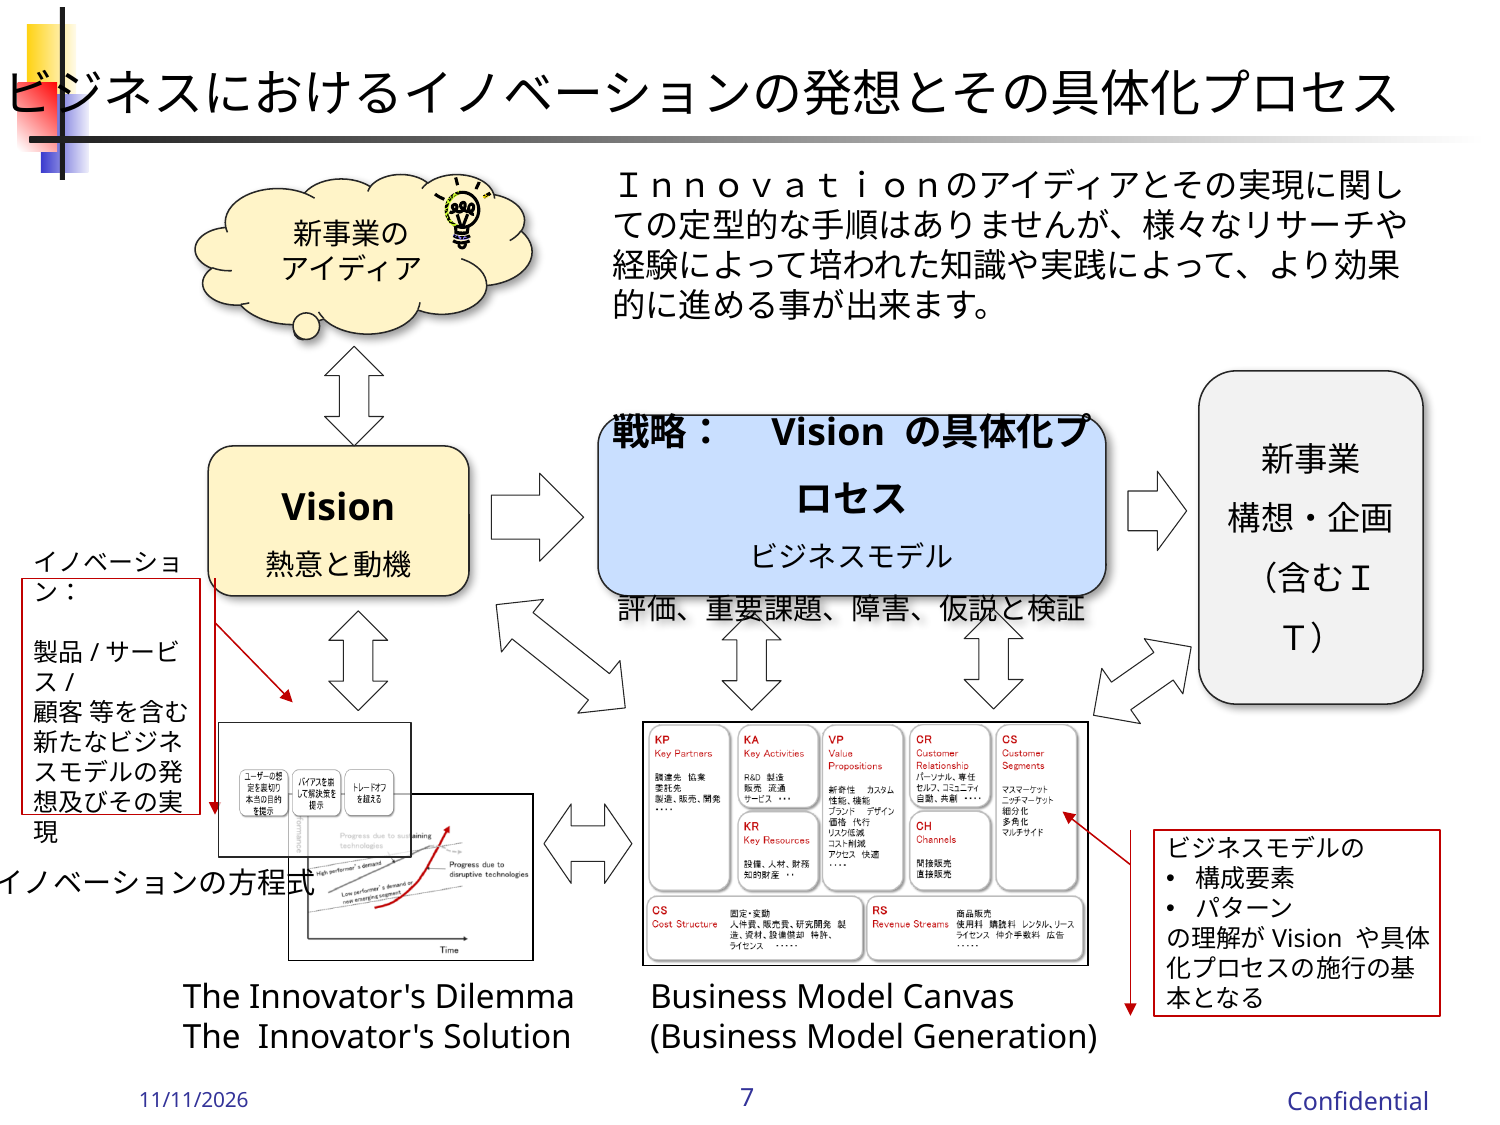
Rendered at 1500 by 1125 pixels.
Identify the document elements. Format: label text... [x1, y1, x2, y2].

slide_number 7 [590, 1082, 904, 1124]
text_box [543, 803, 633, 885]
text_box イノベーション： 製品/サービス/ 顧客 等を含む新たなビジネスモデルの発想及びその実現 [208, 578, 293, 815]
text_box イノベーション： 製品/サービス/ 顧客 等を含む新たなビジネスモデルの発想及びその実現 [21, 578, 201, 815]
text_box [963, 608, 1024, 710]
picture [643, 722, 1088, 966]
text_box Vision 熱意と動機 [207, 445, 470, 597]
text_box 新事業 構想・企画 （含むＩＴ） [1198, 370, 1424, 705]
text_box Ｉｎｎｏｖａｔｉｏｎのアイディアとその実現に関しての定型的な手順はありませんが、様々なリサーチや経験によって培われた知識や実践によって、より効果的に進める事が出来ます。 [597, 156, 1442, 332]
text_box [328, 610, 389, 712]
text_box ビジネスモデルの 構成要素 パターン の理解がVision や具体化プロセスの施行の基本となる [1153, 829, 1441, 1017]
picture [433, 176, 492, 250]
text_box 戦略： Vision の具体化プロセス ビジネスモデル 評価、重要課題、障害、仮説と検証 [597, 414, 1107, 597]
text_box [721, 609, 782, 711]
text_box ビジネスにおけるイノベーションの発想とその具体化プロセス [0, 54, 1438, 130]
picture [238, 765, 533, 961]
text_box ビジネスモデルの 構成要素 パターン の理解がVision や具体化プロセスの施行の基本となる [1091, 829, 1137, 1016]
text_box イノベーションの方程式 [0, 856, 283, 907]
text_box [490, 472, 585, 562]
text_box [1092, 637, 1192, 725]
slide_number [123, 1082, 437, 1124]
text_box [495, 598, 627, 714]
text_box The Innovator's Dilemma The Innovator's Solution [168, 967, 608, 1063]
text_box [1127, 470, 1188, 552]
text_box Business Model Canvas (Business Model Generation) [635, 967, 1113, 1063]
text_box 新事業の アイディア [194, 173, 533, 341]
text_box [323, 345, 385, 447]
text_box [218, 722, 412, 856]
